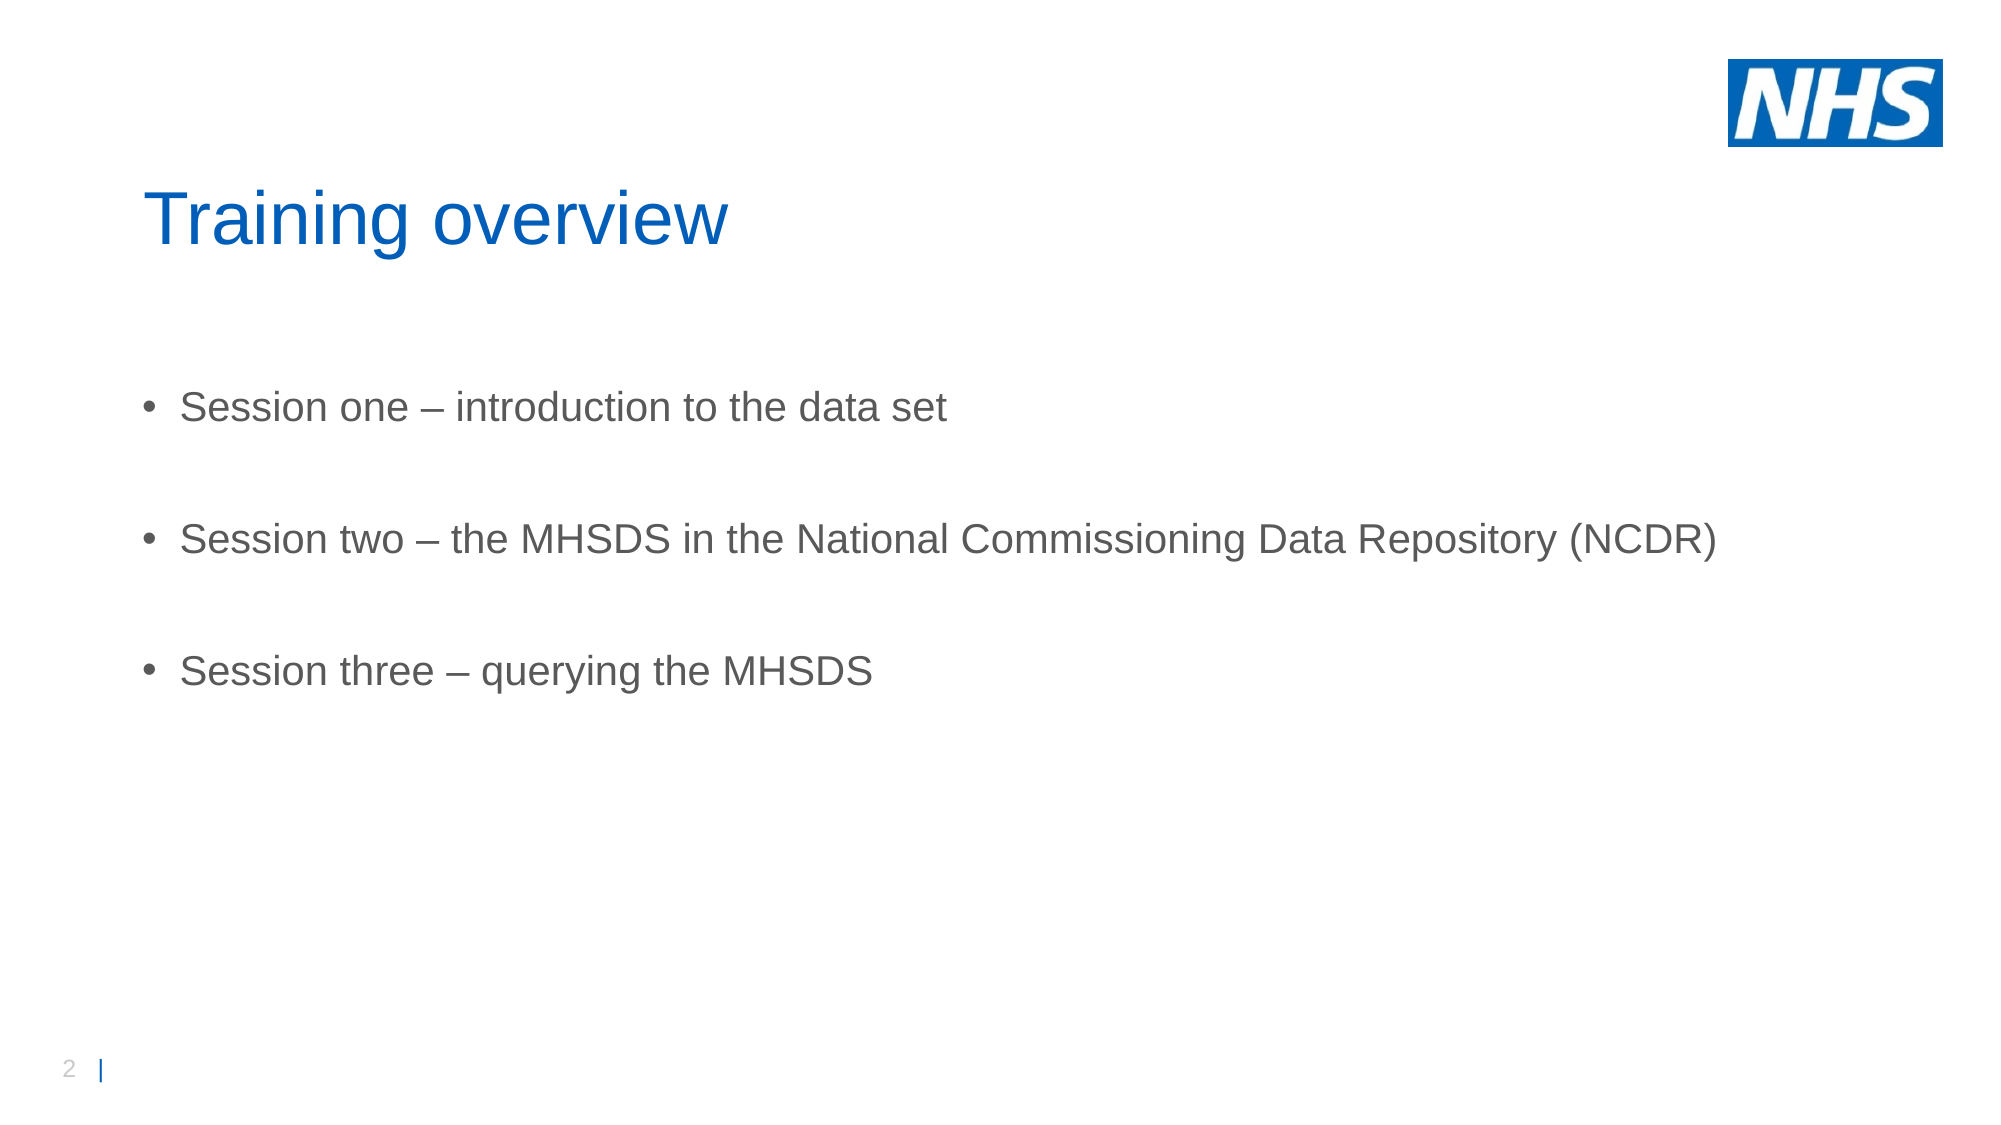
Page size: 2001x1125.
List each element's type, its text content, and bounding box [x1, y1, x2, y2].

list Session one – introduction to the data set Session two – the MHSDS in the National Commissioning Data Repository (NCDR) Session three – querying the MHSDS [127, 378, 1873, 747]
picture [1728, 59, 1943, 147]
title Training overview [128, 170, 1874, 271]
